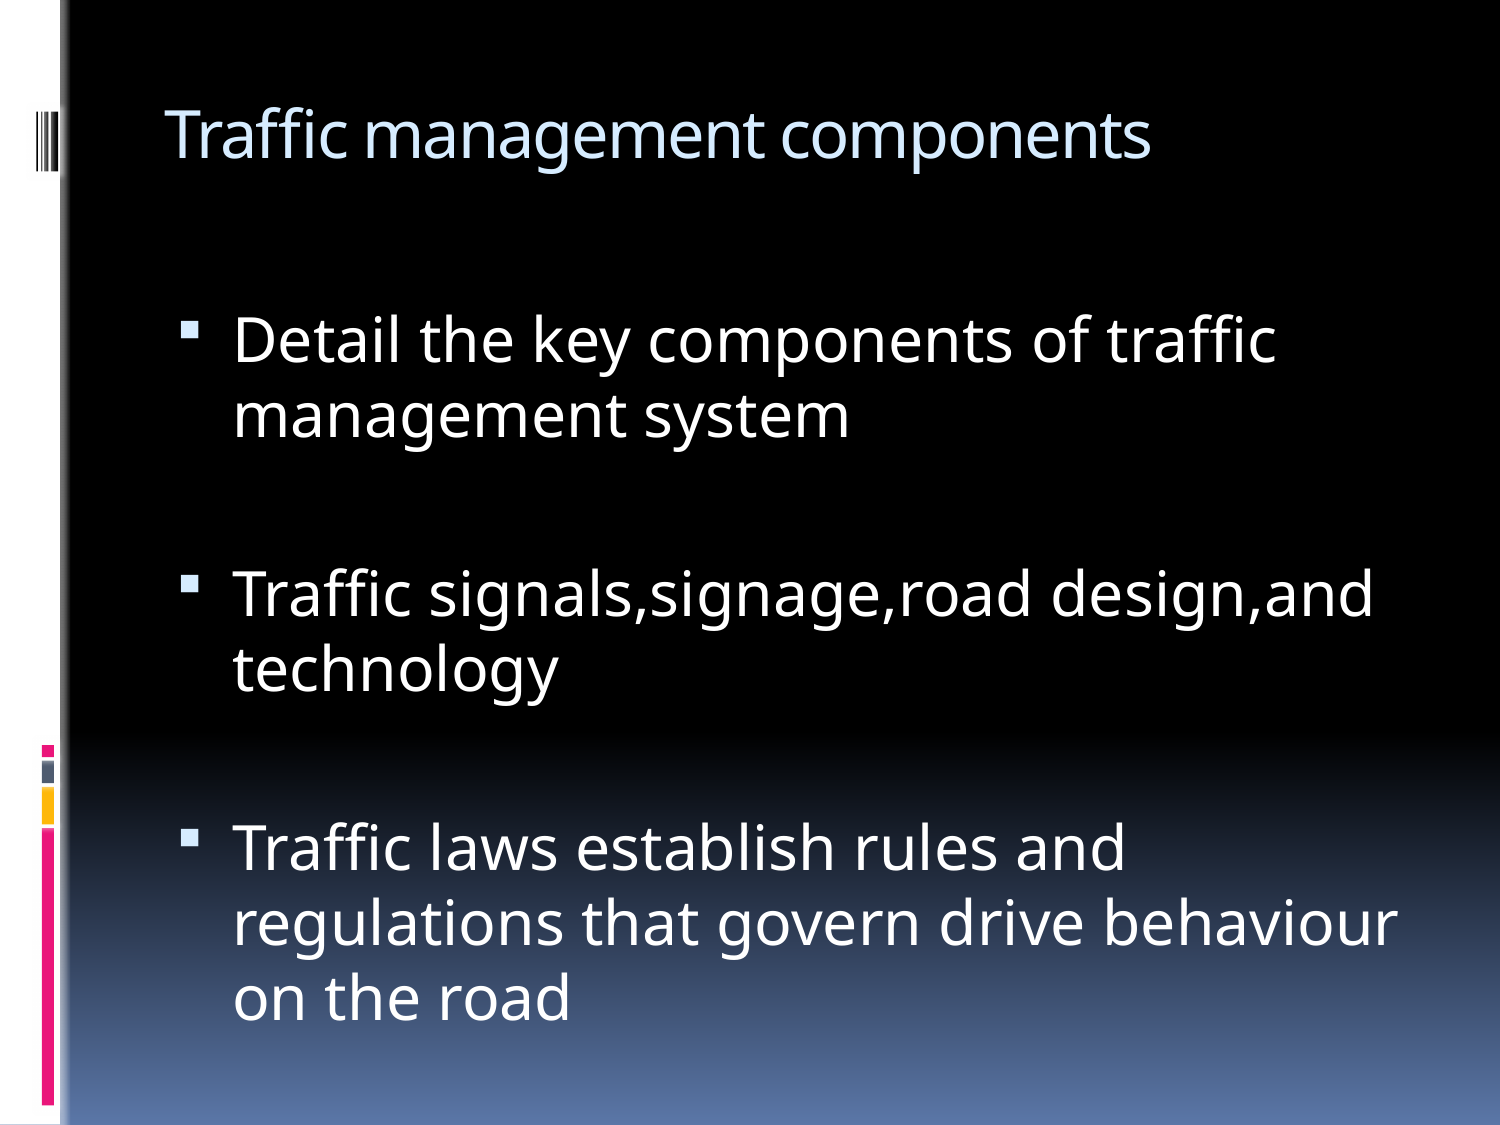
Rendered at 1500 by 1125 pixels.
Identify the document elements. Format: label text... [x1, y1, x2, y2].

title Traffic management components [150, 83, 1425, 234]
list Detail the key components of traffic management system Traffic signals,signage,road design,and technology Traffic laws establish rules and regulations that govern drive behaviour on the road [150, 292, 1425, 1043]
